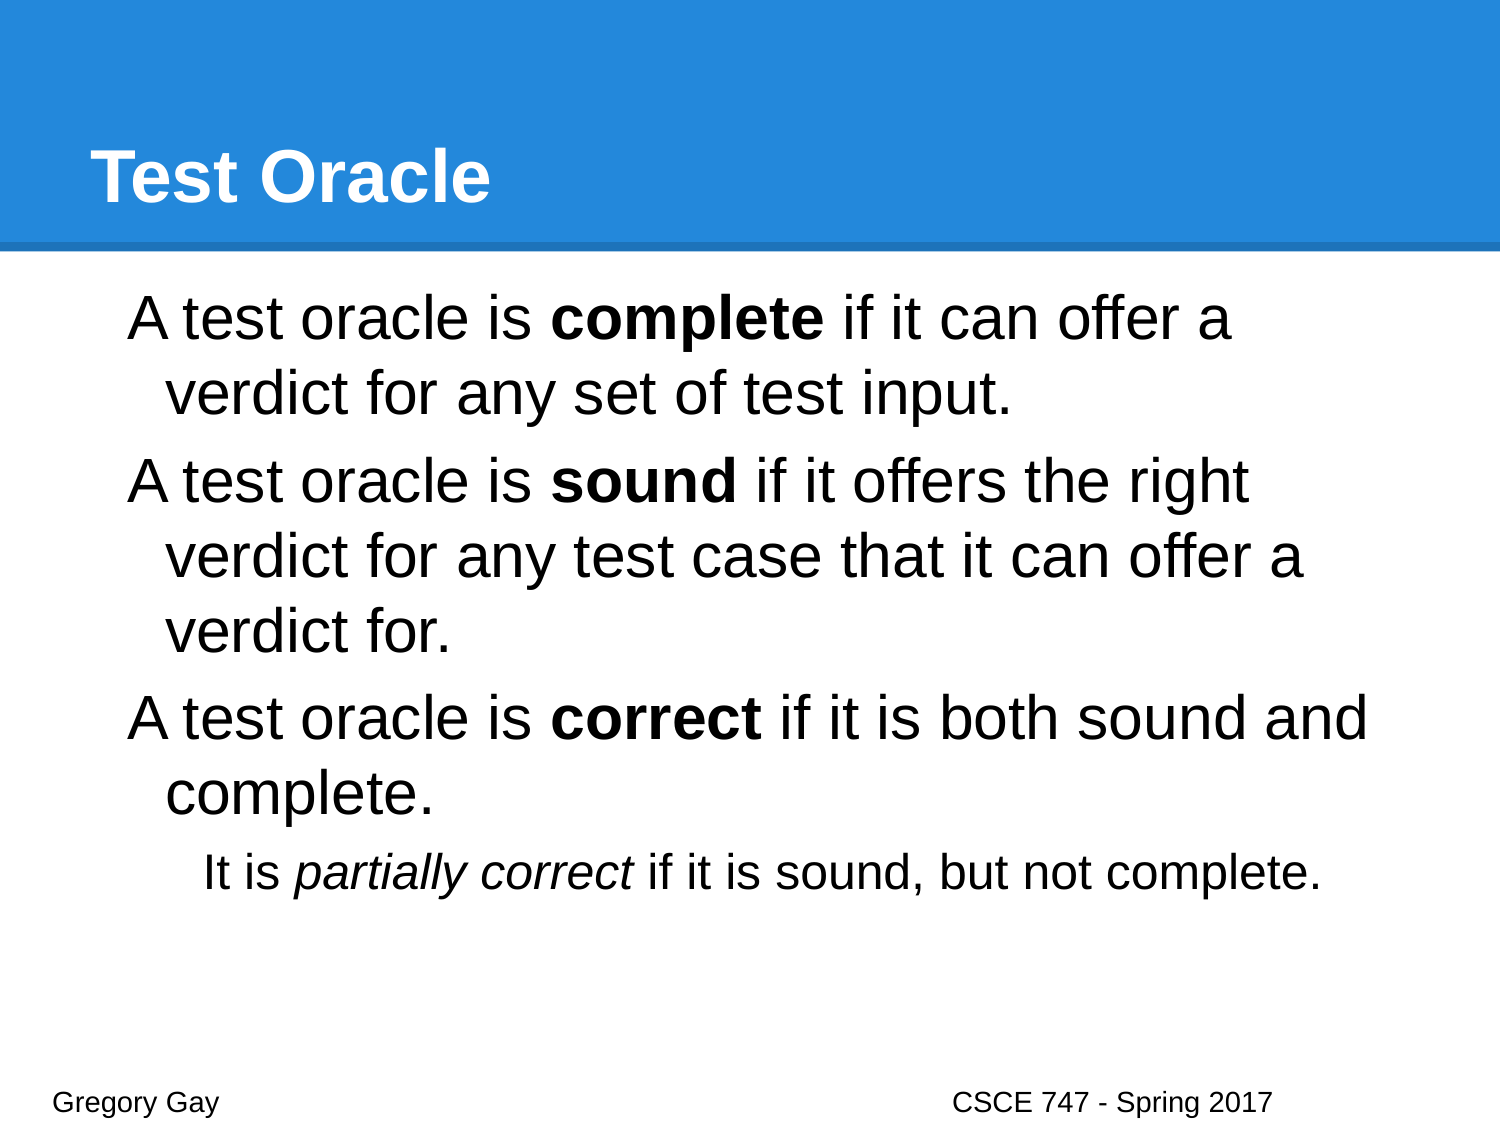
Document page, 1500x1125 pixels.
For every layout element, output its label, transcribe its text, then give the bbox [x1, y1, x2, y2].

title Test Oracle [75, 45, 1425, 233]
text_box Gregory Gay CSCE 747 - Spring 2017 13 [37, 1068, 1463, 1114]
list A test oracle is complete if it can offer a verdict for any set of test input. A test oracle is sound if it offers the right verdict for any test case that it can offer a verdict for. A test oracle is correct if it is both sound and complete. It is partially correct if it is sound, but not complete. [75, 262, 1425, 1068]
